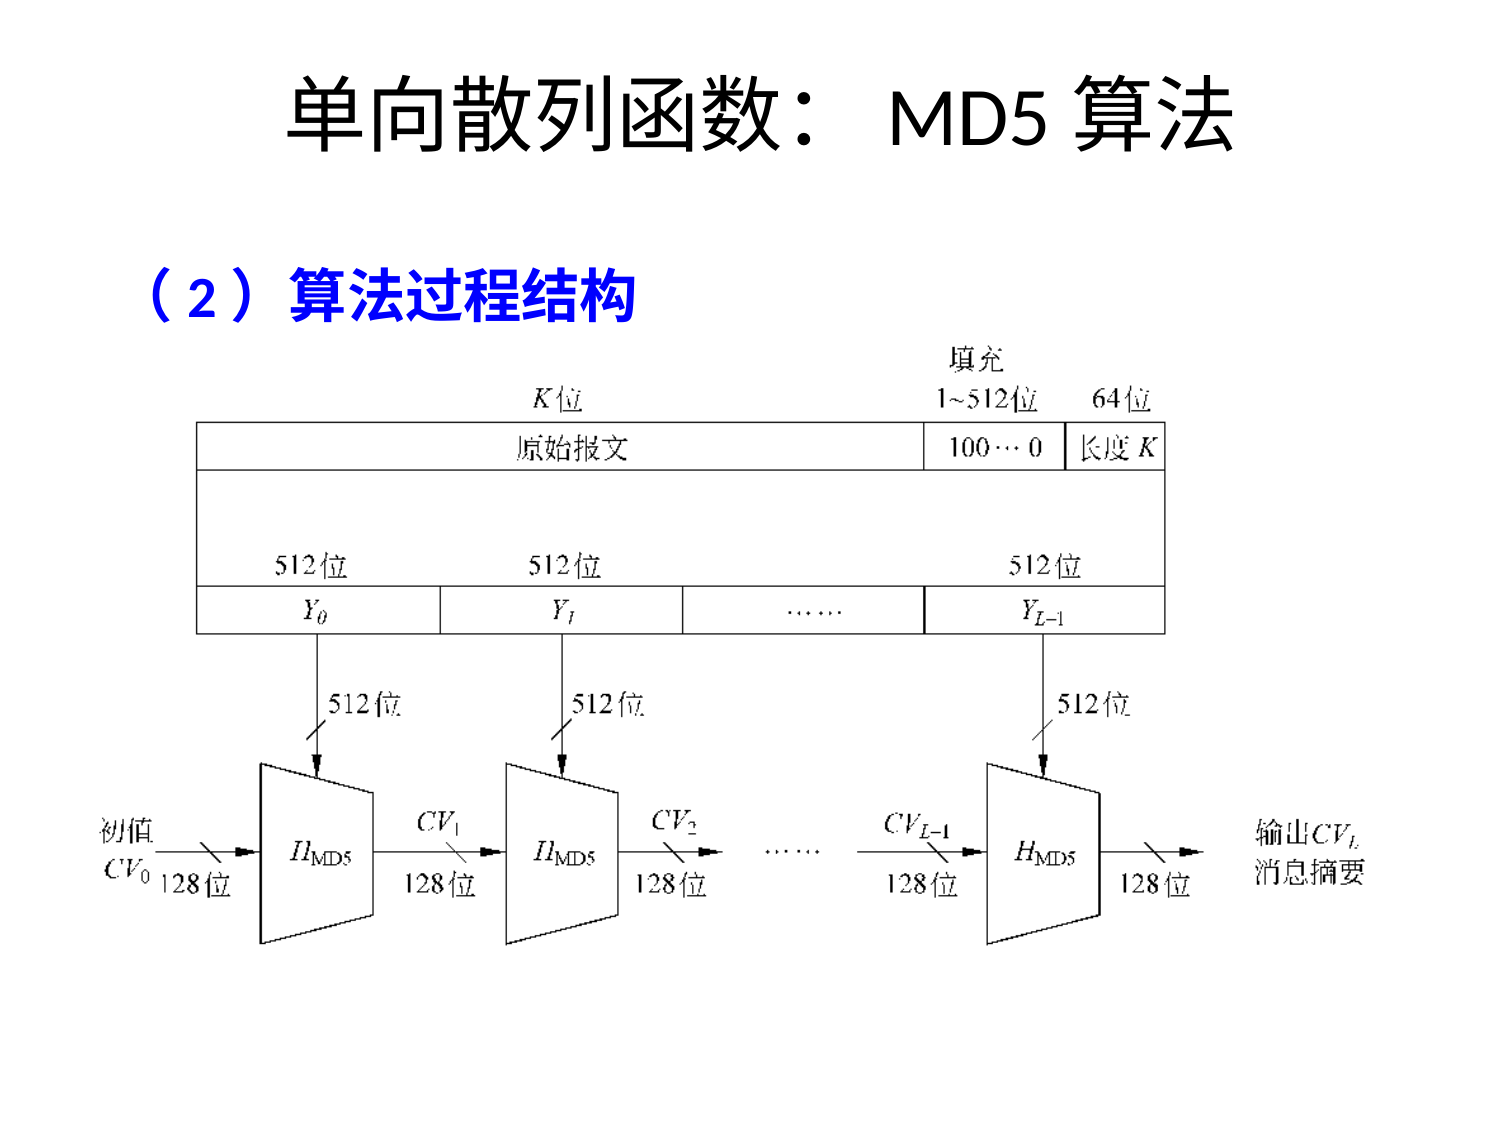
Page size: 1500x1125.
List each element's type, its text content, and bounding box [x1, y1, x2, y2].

picture [87, 338, 1376, 952]
title 单向散列函数：MD5算法 [121, 47, 1401, 178]
list （2）算法过程结构 [99, 250, 1376, 338]
